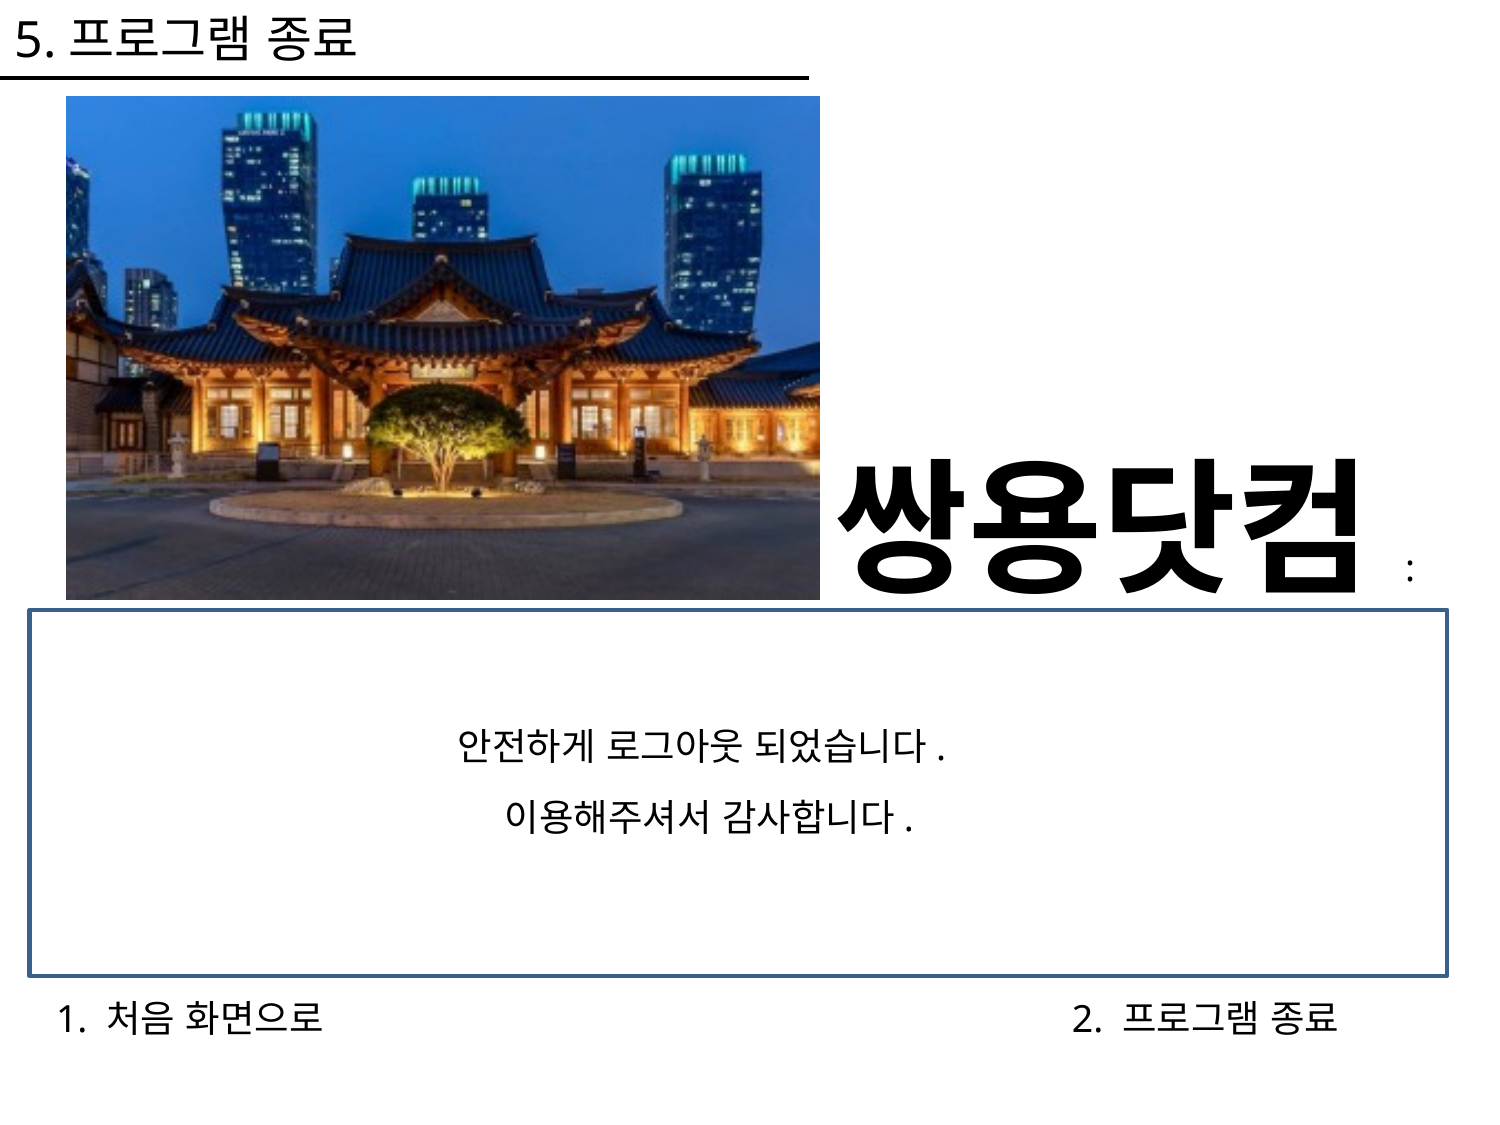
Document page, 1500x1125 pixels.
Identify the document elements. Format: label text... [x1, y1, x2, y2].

text_box 안전하게 로그아웃 되었습니다. [442, 715, 1081, 776]
text_box 이용해주셔서 감사합니다. [490, 786, 1235, 847]
text_box 2. 프로그램 종료 [1057, 987, 1500, 1048]
text_box [27, 608, 1449, 978]
text_box 1. 처음 화면으로 [41, 987, 786, 1048]
picture [65, 96, 820, 600]
text_box 5.프로그램 종료 [0, 0, 1010, 75]
text_box 쌍용닷컴: [819, 428, 1500, 618]
